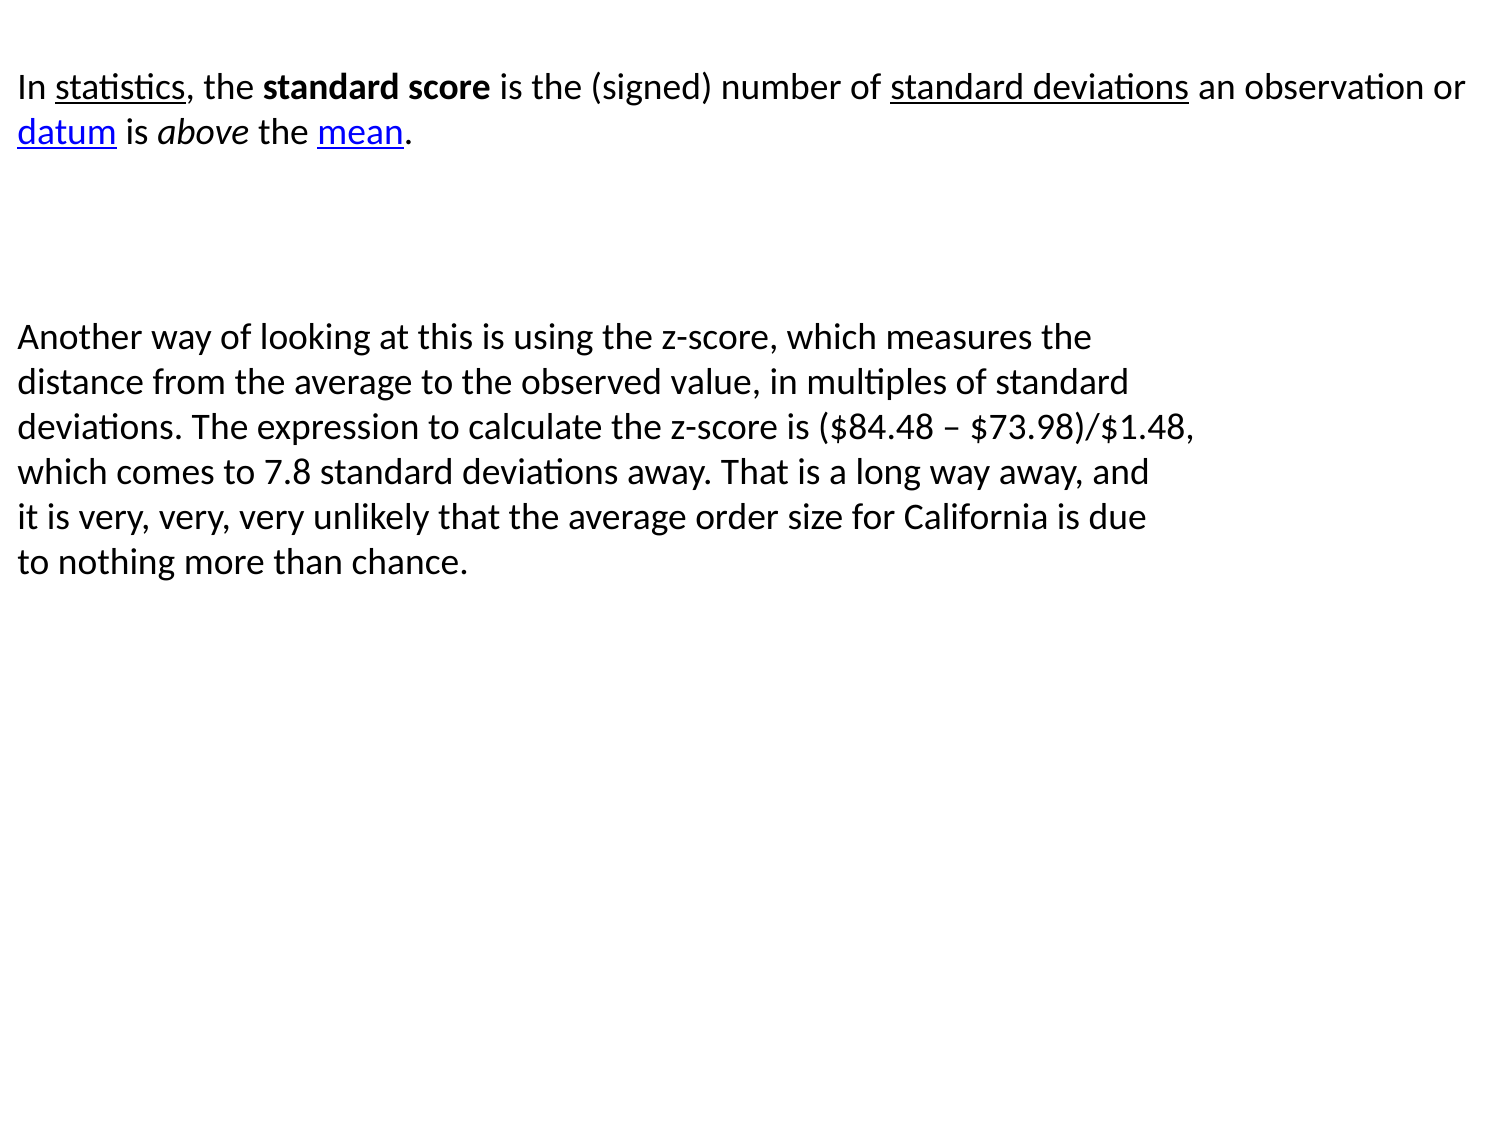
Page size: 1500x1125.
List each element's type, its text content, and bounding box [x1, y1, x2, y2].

text_box Another way of looking at this is using the z-score, which measures the distance from the average to the observed value, in multiples of standard deviations. The expression to calculate the z-score is ($84.48 – $73.98)/$1.48, which comes to 7.8 standard deviations away. That is a long way away, and it is very, very, very unlikely that the average order size for California is due to nothing more than chance. [2, 304, 1495, 590]
text_box In statistics, the standard score is the (signed) number of standard deviations an observation or datum is above the mean. [2, 54, 1495, 160]
